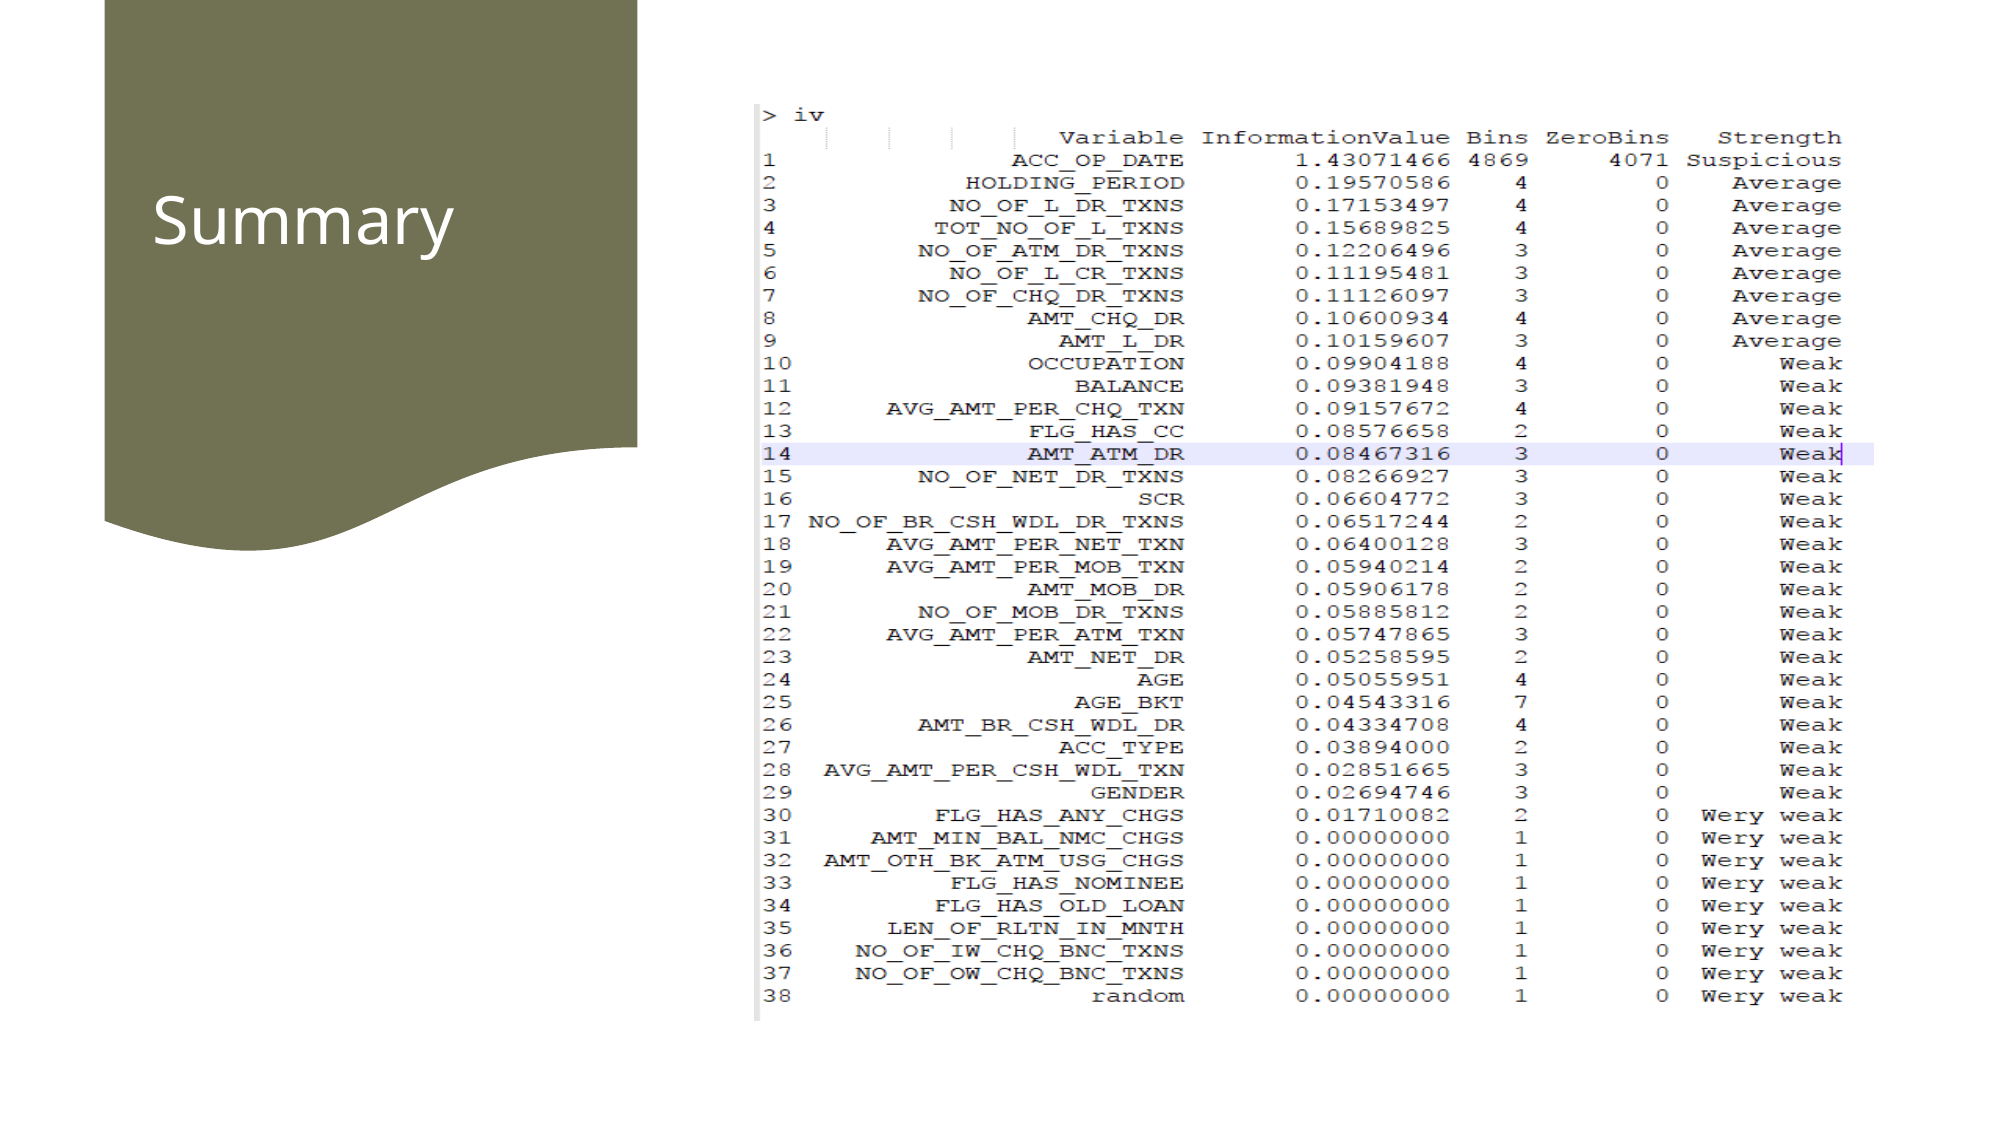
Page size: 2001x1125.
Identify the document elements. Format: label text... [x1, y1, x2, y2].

text_box [103, 0, 639, 552]
title Summary [137, 28, 604, 417]
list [754, 104, 1874, 1021]
